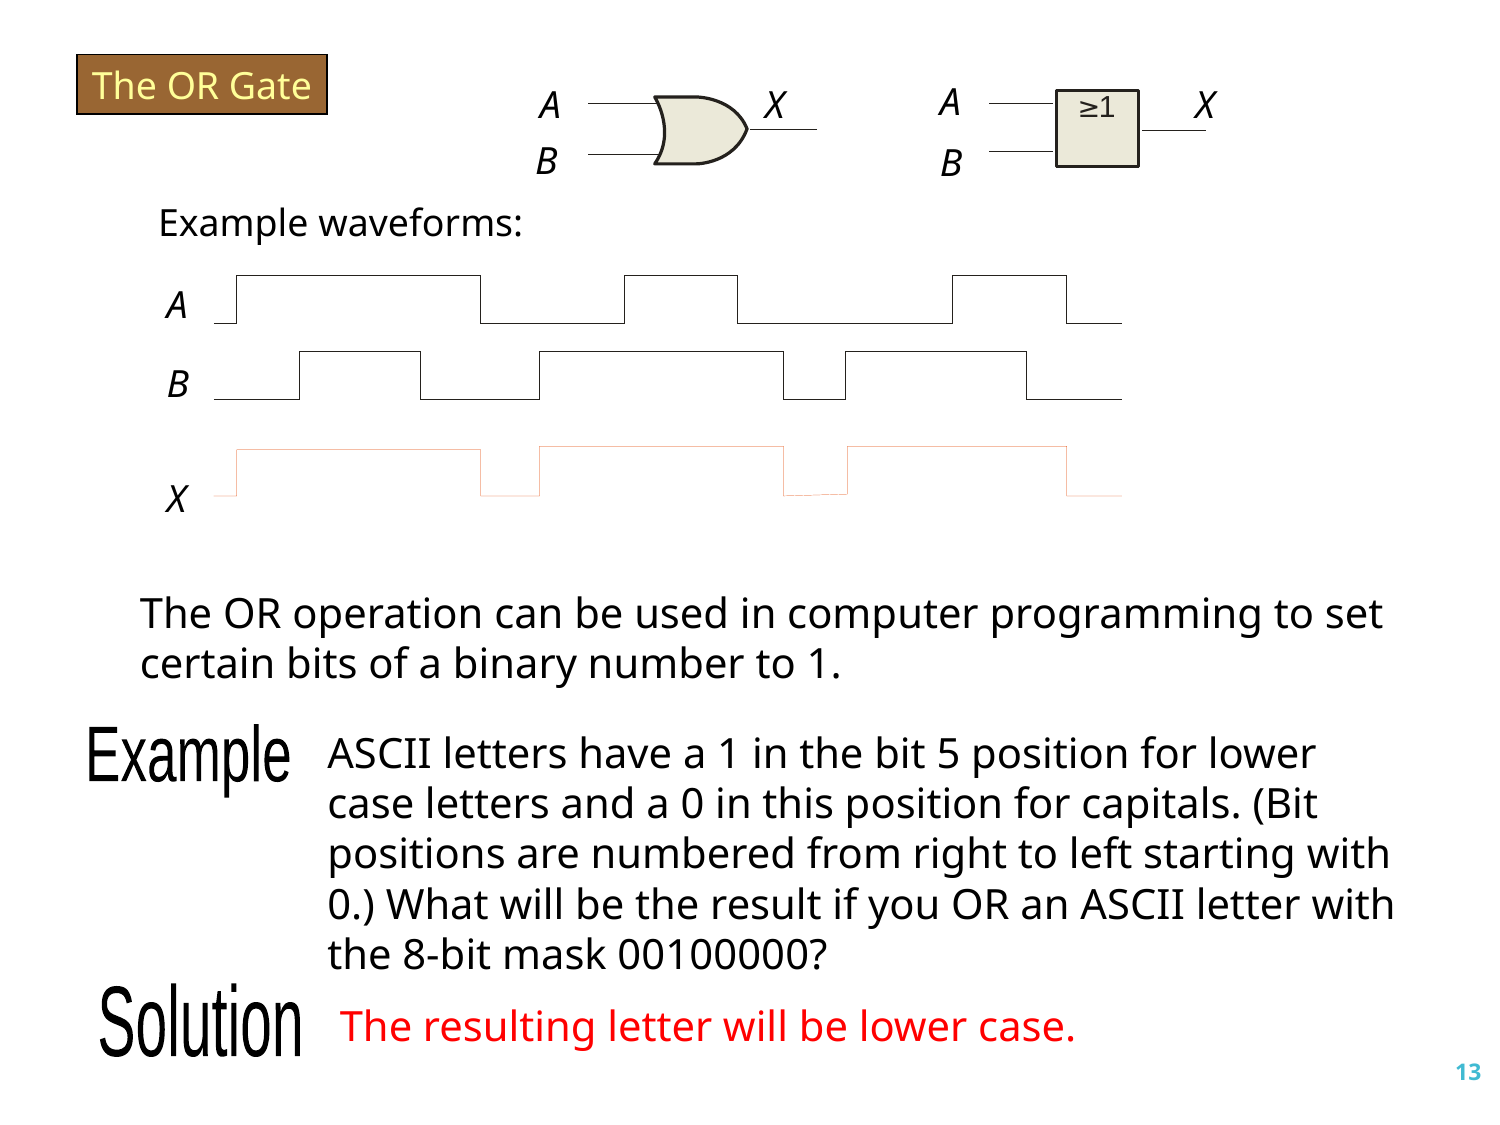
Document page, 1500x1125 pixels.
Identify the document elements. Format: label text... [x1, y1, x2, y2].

text_box X [750, 74, 875, 134]
text_box A [525, 74, 650, 129]
slide_number 13 [1308, 1042, 1497, 1103]
text_box Example waveforms: [143, 191, 669, 251]
text_box B [924, 131, 1050, 191]
text_box X [1180, 74, 1306, 134]
text_box The resulting letter will be lower case. [324, 992, 1400, 1057]
text_box ASCII letters have a 1 in the bit 5 position for lower case letters and a 0 in this position for capitals. (Bit positions are numbered from right to left starting with 0.) What will be the result if you OR an ASCII letter with the 8-bit mask 00100000? [312, 719, 1425, 985]
text_box X [151, 467, 227, 528]
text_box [210, 268, 1127, 407]
text_box B [151, 352, 227, 413]
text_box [584, 90, 823, 172]
text_box The OR Gate [77, 54, 328, 115]
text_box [985, 84, 1212, 175]
text_box A [924, 70, 1050, 131]
text_box B [520, 129, 646, 190]
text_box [211, 444, 1126, 500]
text_box The OR operation can be used in computer programming to set certain bits of a binary number to 1. [124, 579, 1400, 695]
text_box A [151, 273, 210, 334]
